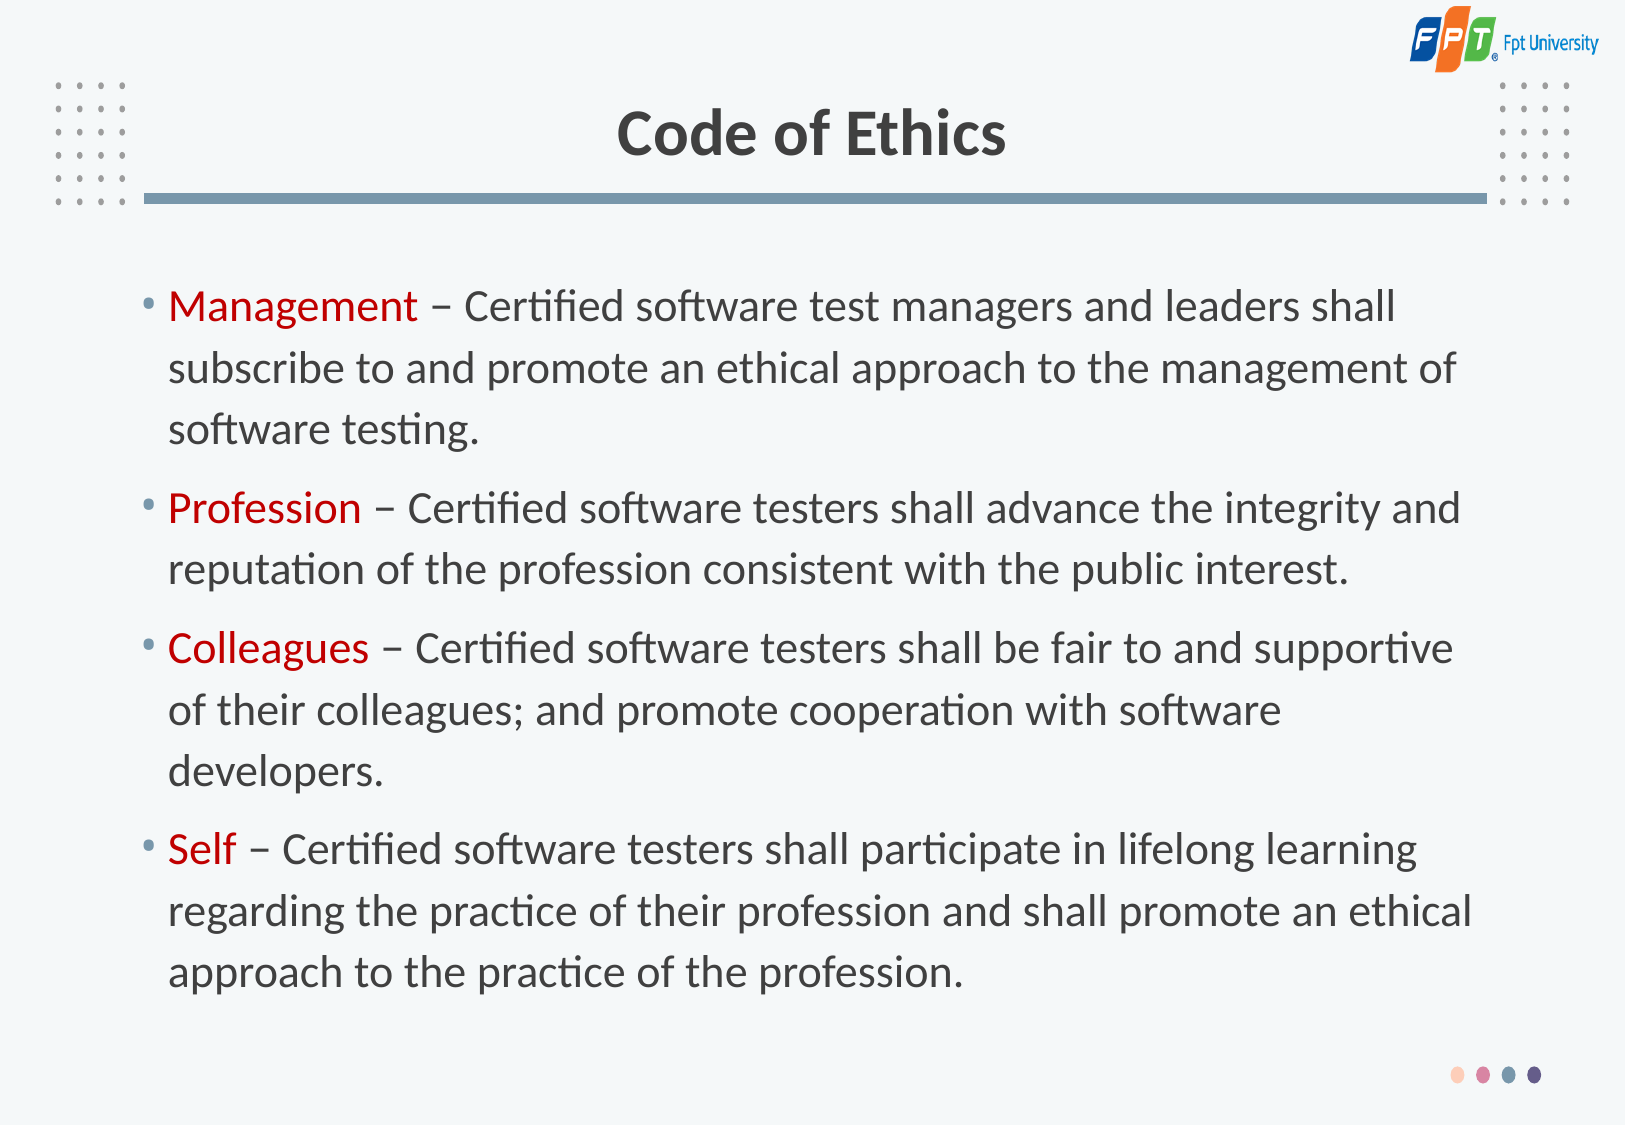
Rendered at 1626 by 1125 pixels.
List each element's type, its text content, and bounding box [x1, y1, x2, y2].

list Management – Certified software test managers and leaders shall subscribe to and promote an ethical approach to the management of software testing. Profession – Certified software testers shall advance the integrity and reputation of the profession consistent with the public interest. Colleagues – Certified software testers shall be fair to and supportive of their colleagues; and promote cooperation with software developers. Self – Certified software testers shall participate in lifelong learning regarding the practice of their profession and shall promote an ethical approach to the practice of the profession. [125, 259, 1514, 1014]
title Code of Ethics [111, 60, 1514, 208]
picture [1383, 6, 1624, 88]
